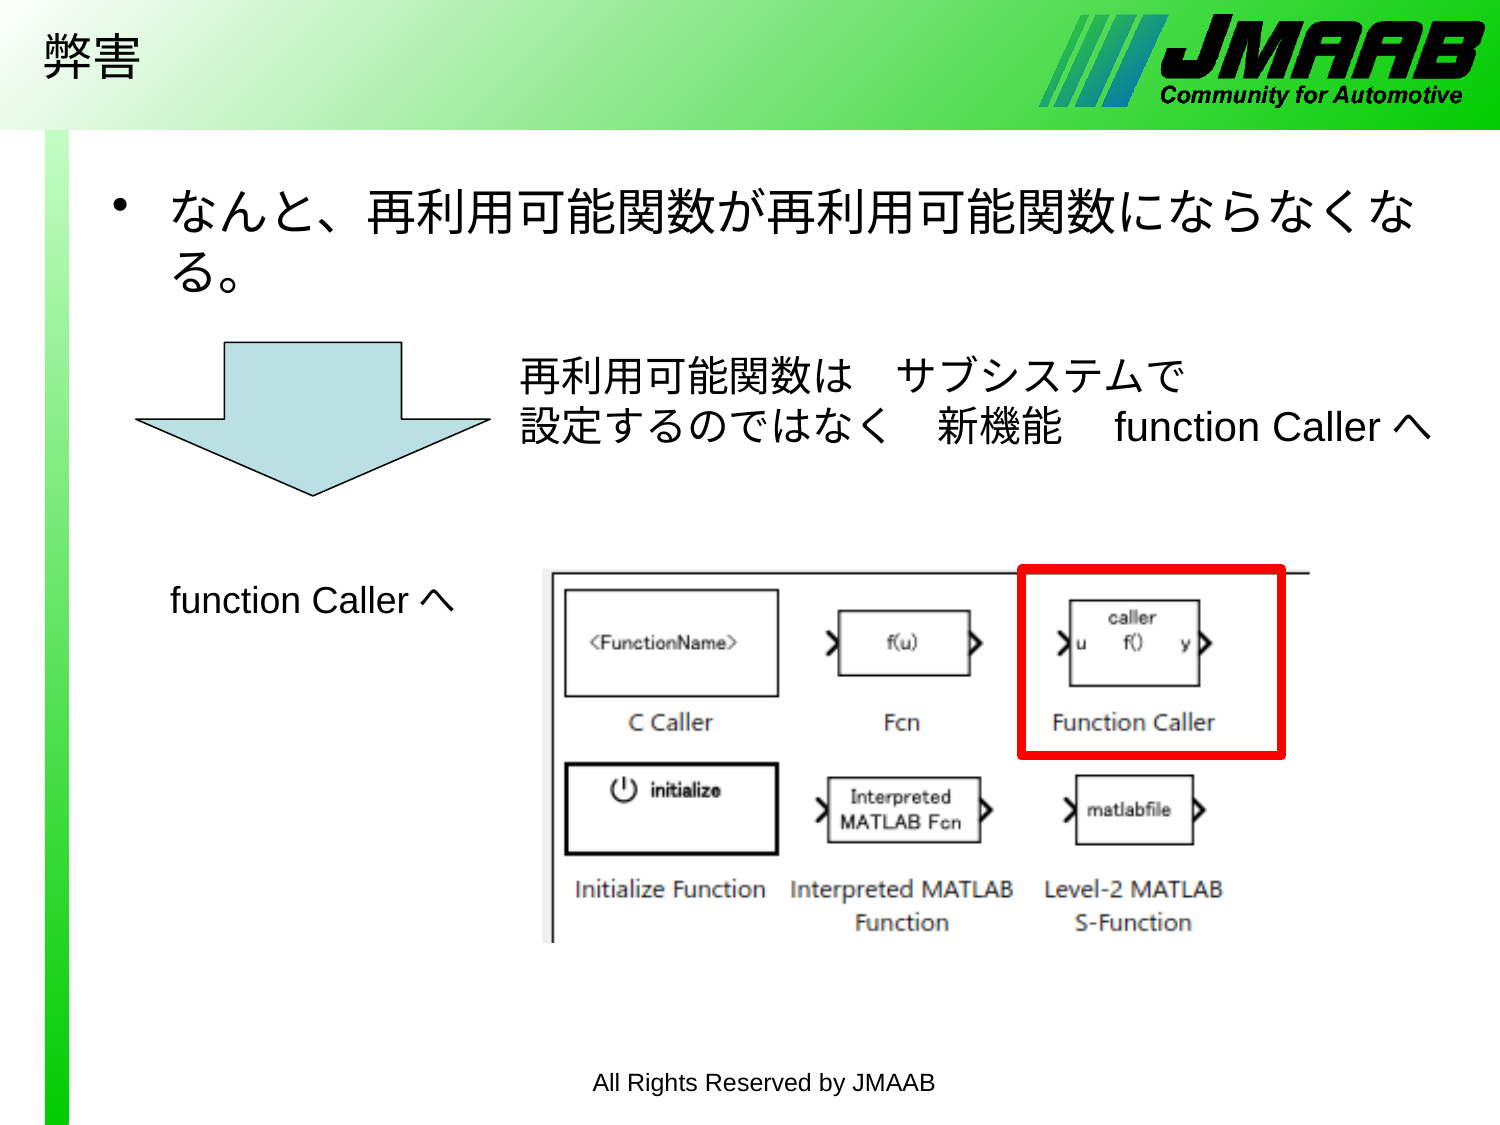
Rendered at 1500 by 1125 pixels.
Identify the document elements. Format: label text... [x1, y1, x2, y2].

picture [1036, 11, 1486, 109]
text_box [135, 342, 491, 496]
list なんと、再利用可能関数が再利用可能関数にならなくなる。 [96, 172, 1447, 1047]
title 弊害 [27, 21, 1057, 91]
text_box 再利用可能関数は サブシステムで 設定するのではなく 新機能 function Callerへ [505, 342, 1448, 458]
text_box function Callerへ [155, 569, 471, 629]
picture [541, 568, 1310, 943]
